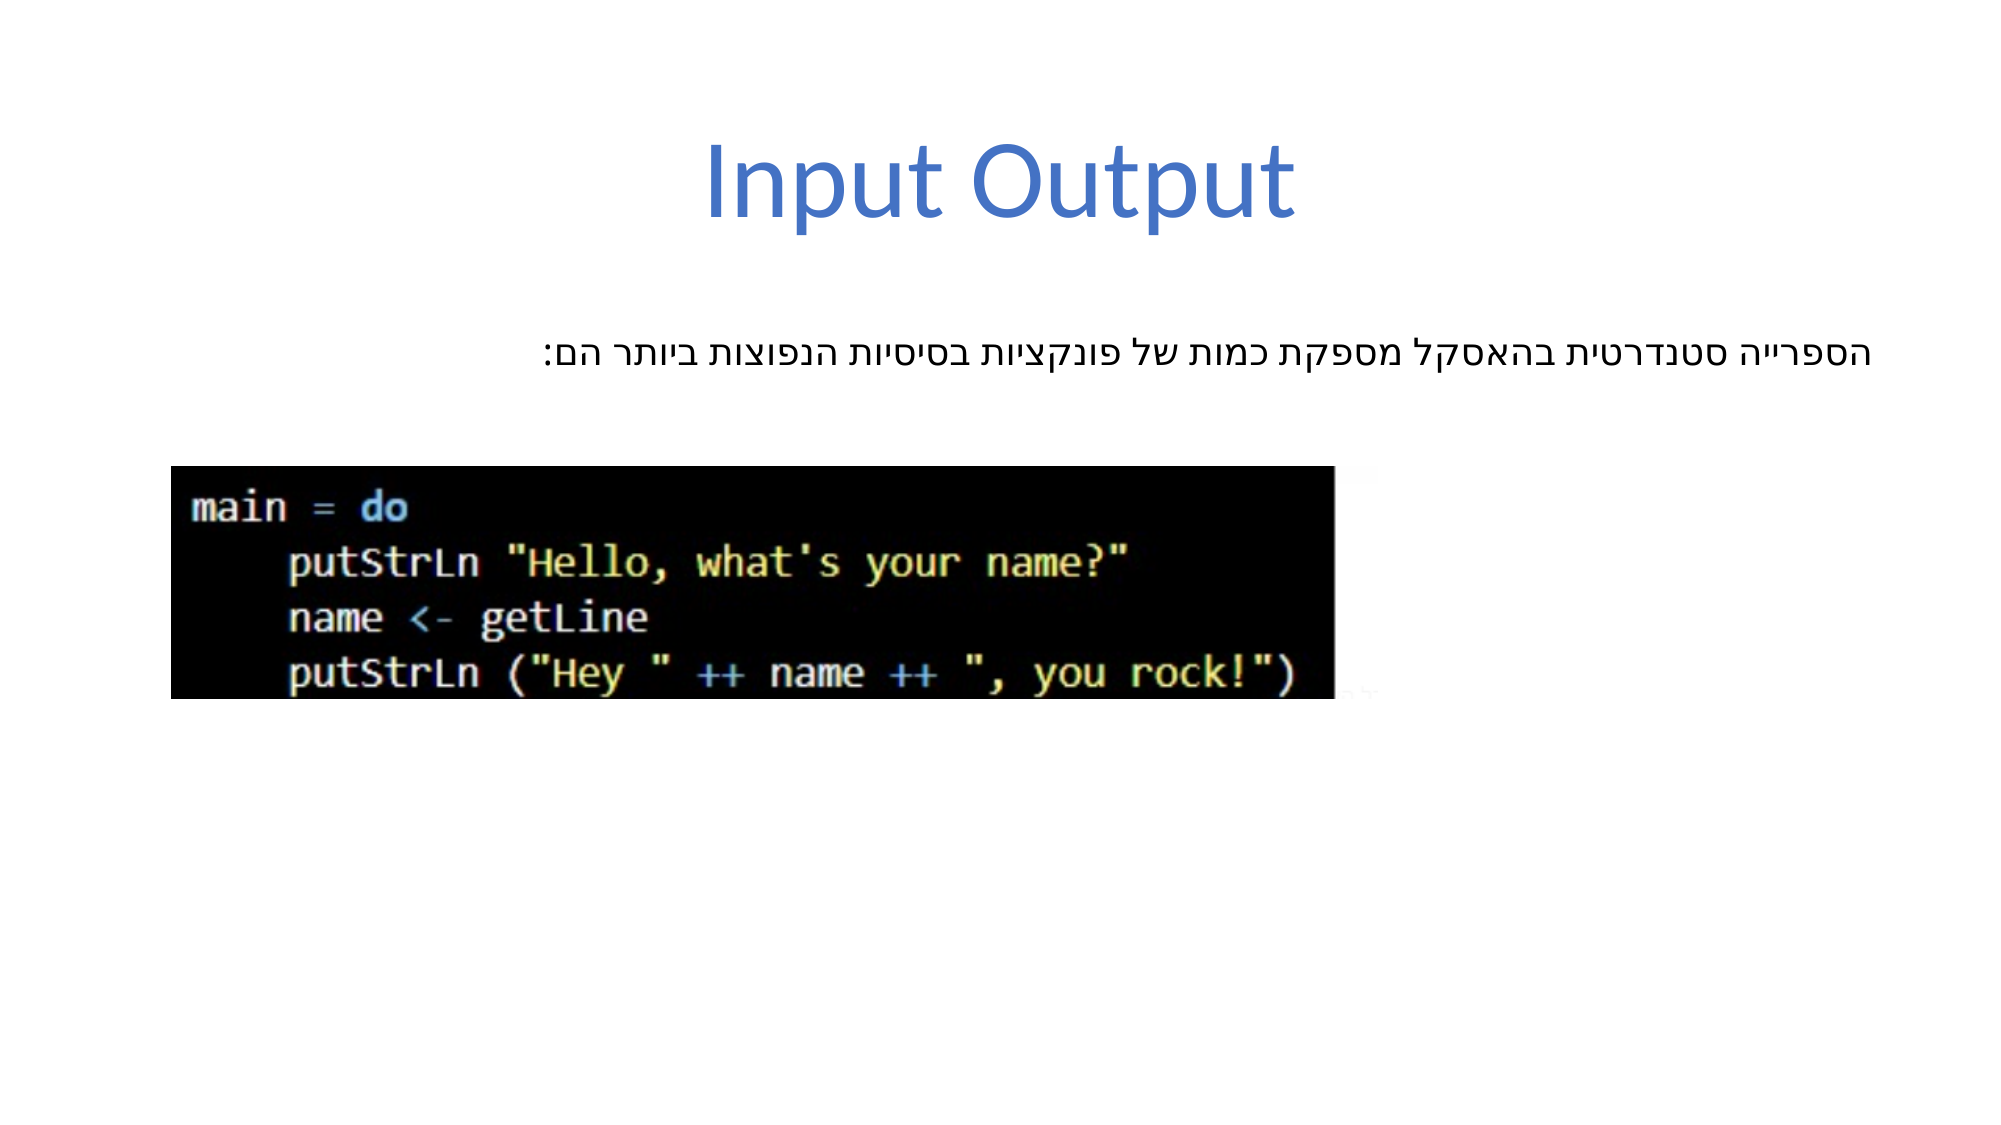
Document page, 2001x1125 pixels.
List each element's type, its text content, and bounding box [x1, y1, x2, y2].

text_box הספרייה סטנדרטית בהאסקל מספקת כמות של פונקציות בסיסיות הנפוצות ביותר הם: [499, 321, 1889, 381]
text_box Input Output [622, 97, 1378, 248]
picture [171, 466, 1378, 699]
